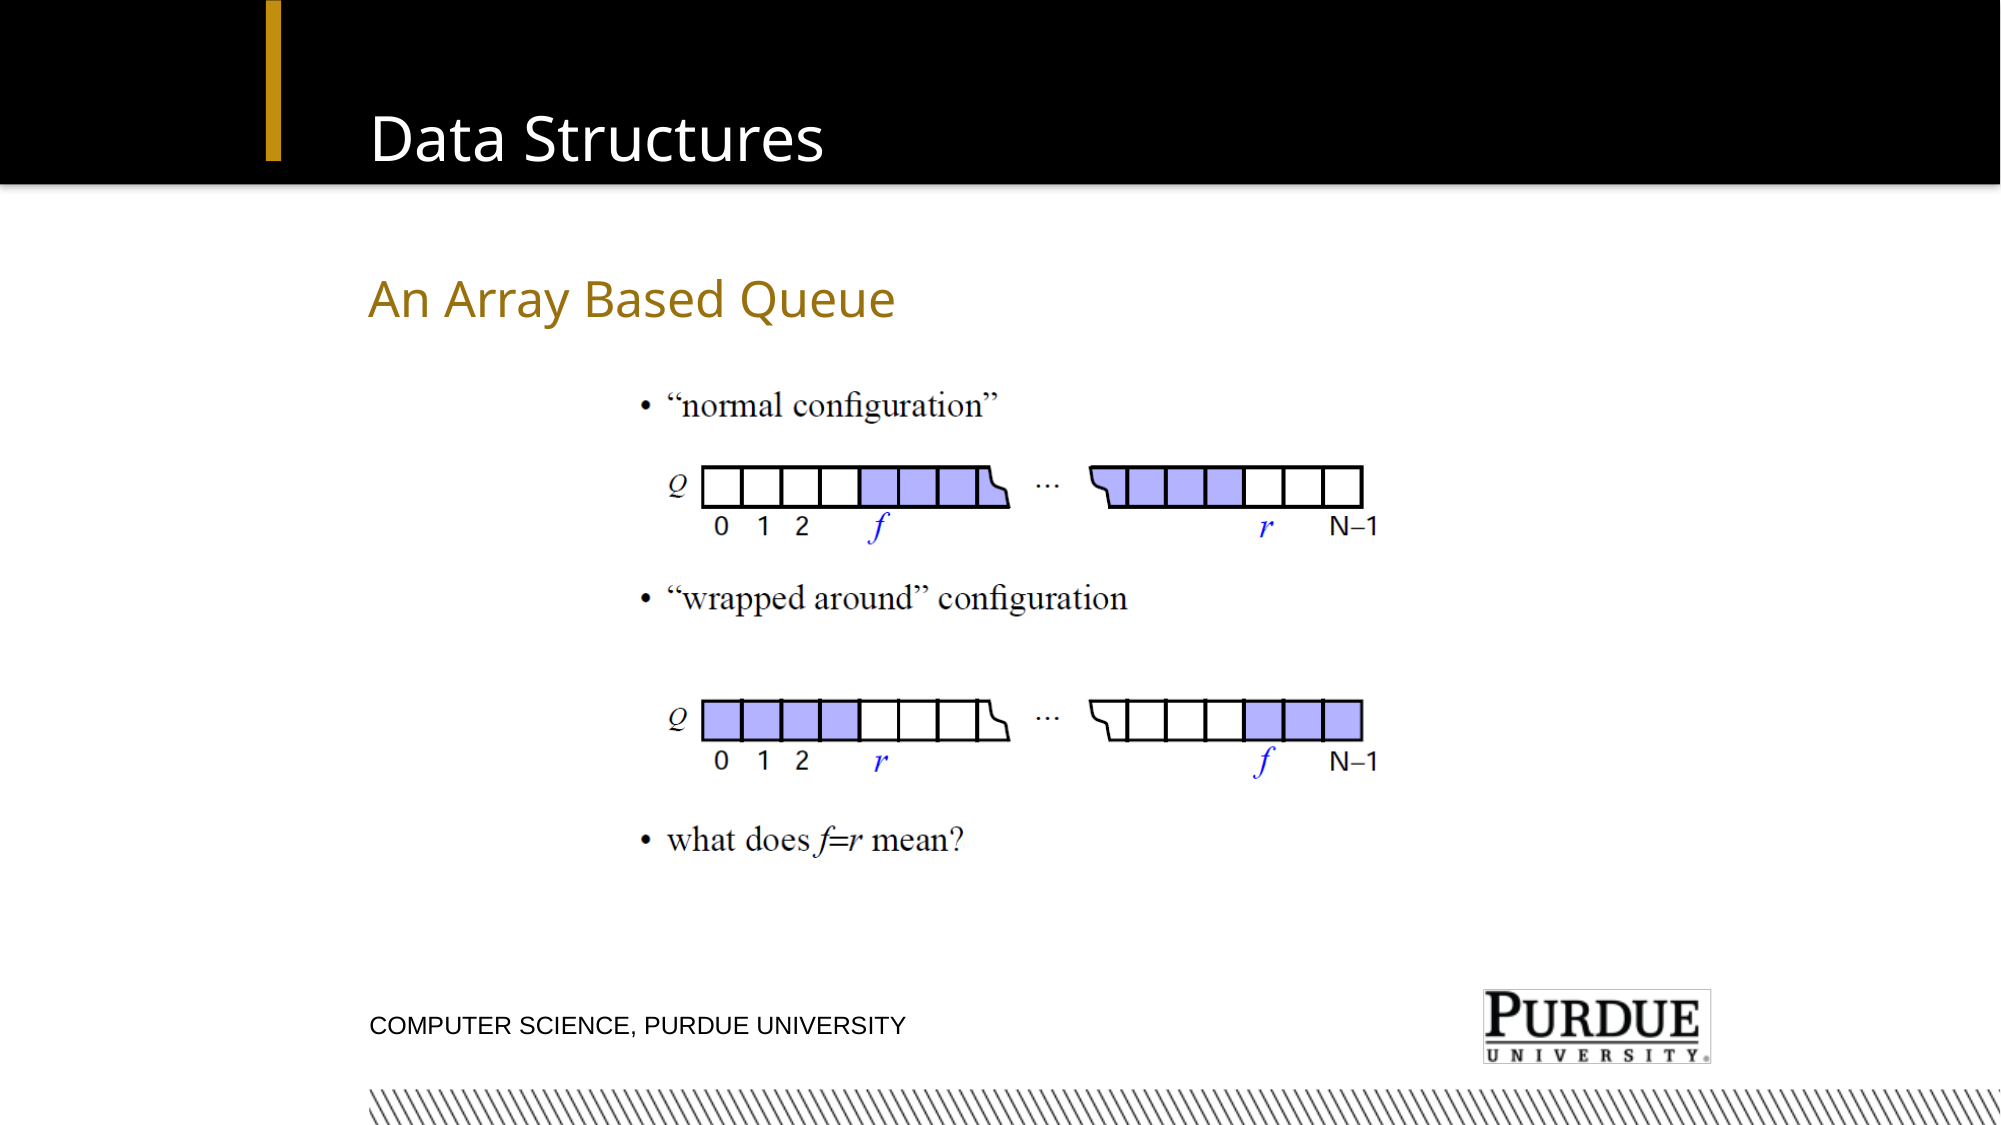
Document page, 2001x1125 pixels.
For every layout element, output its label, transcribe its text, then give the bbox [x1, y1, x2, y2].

title Data Structures [369, 98, 1704, 186]
list An Array Based Queue [368, 267, 1704, 337]
list Computer Science, Purdue University [369, 1009, 1375, 1047]
picture [632, 386, 1403, 882]
